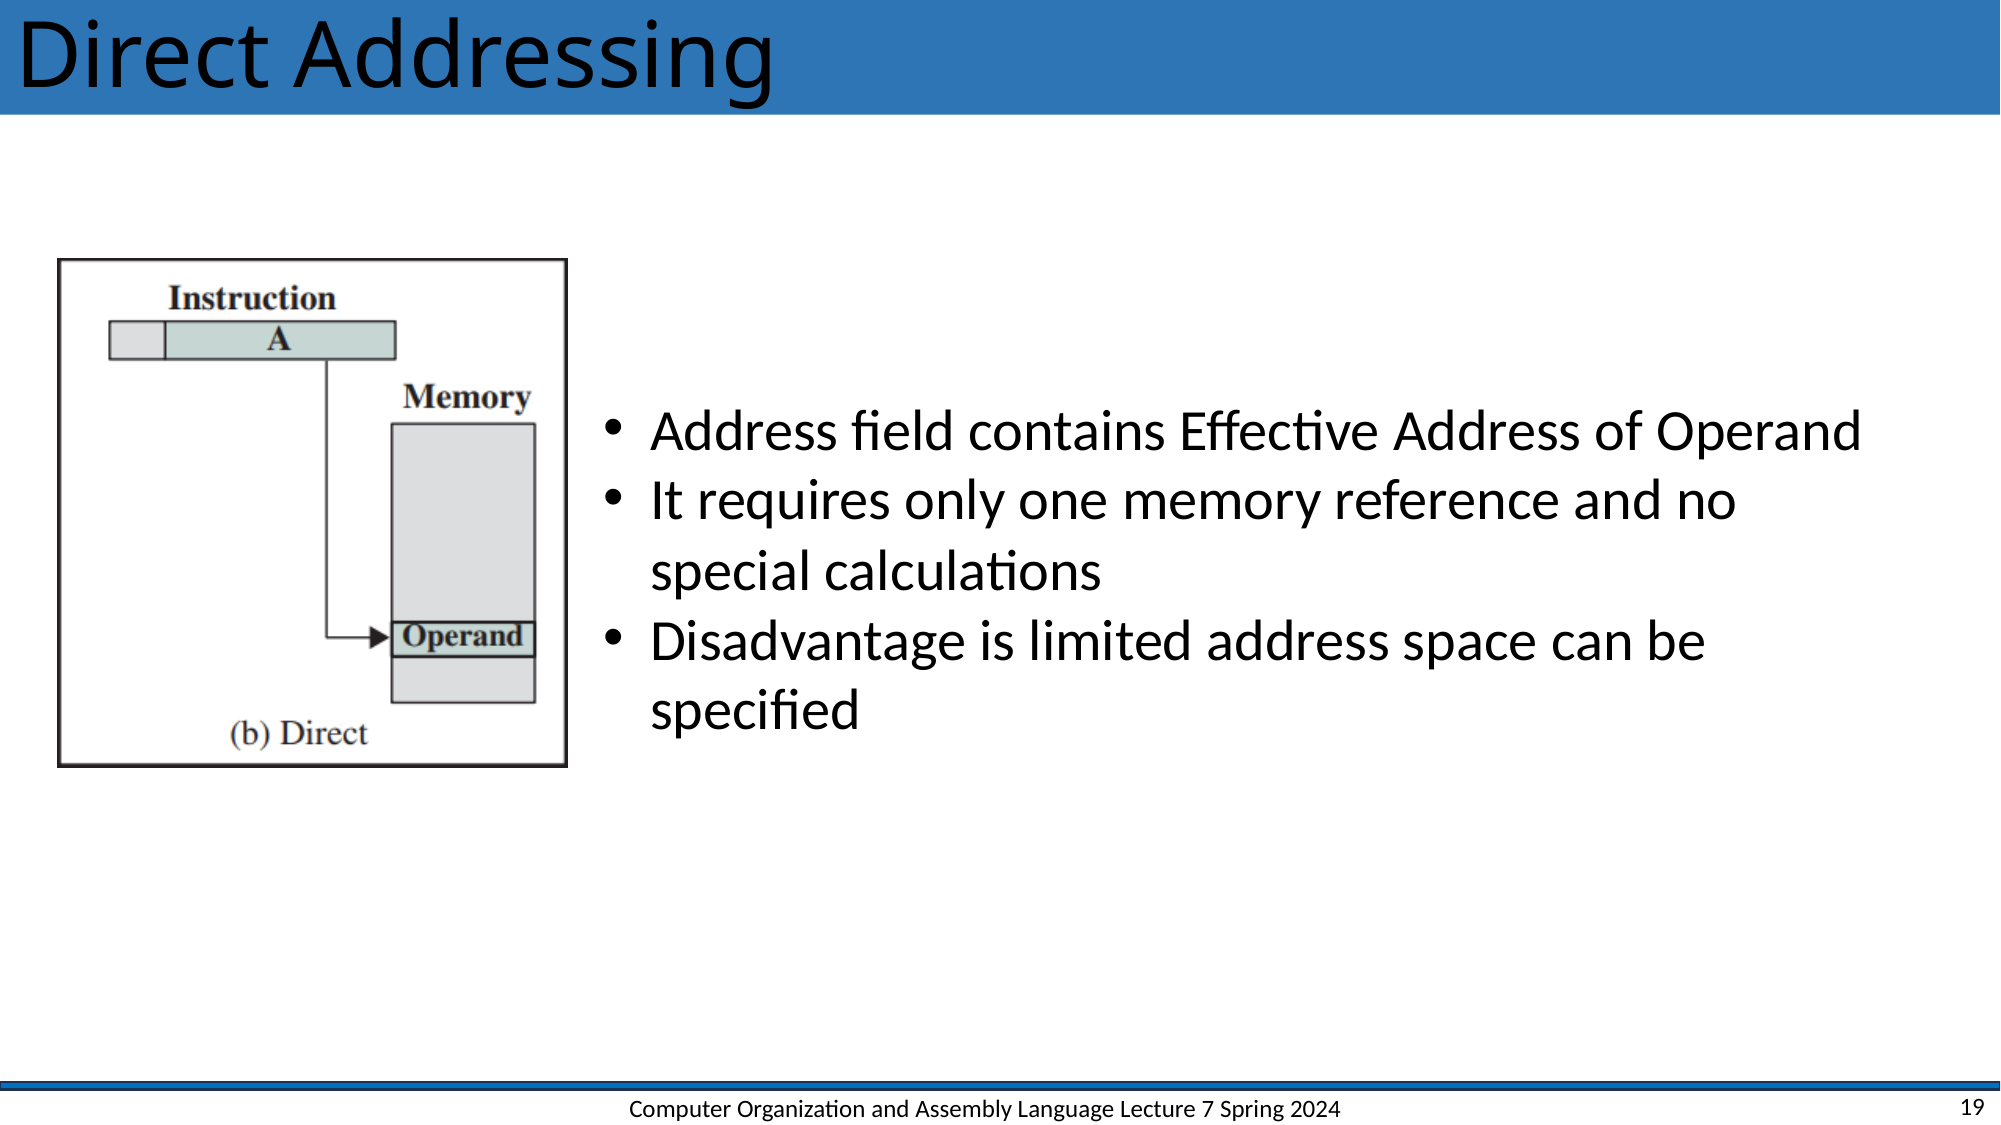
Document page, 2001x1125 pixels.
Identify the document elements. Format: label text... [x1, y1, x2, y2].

slide_number 19 [1550, 1086, 2000, 1125]
text_box Address field contains Effective Address of Operand It requires only one memory reference and no special calculations Disadvantage is limited address space can be specified [588, 384, 1916, 749]
title Direct Addressing [0, 0, 2000, 115]
footer Computer Organization and Assembly Language Lecture 7 Spring 2024 [588, 1086, 1384, 1125]
picture [57, 258, 568, 768]
